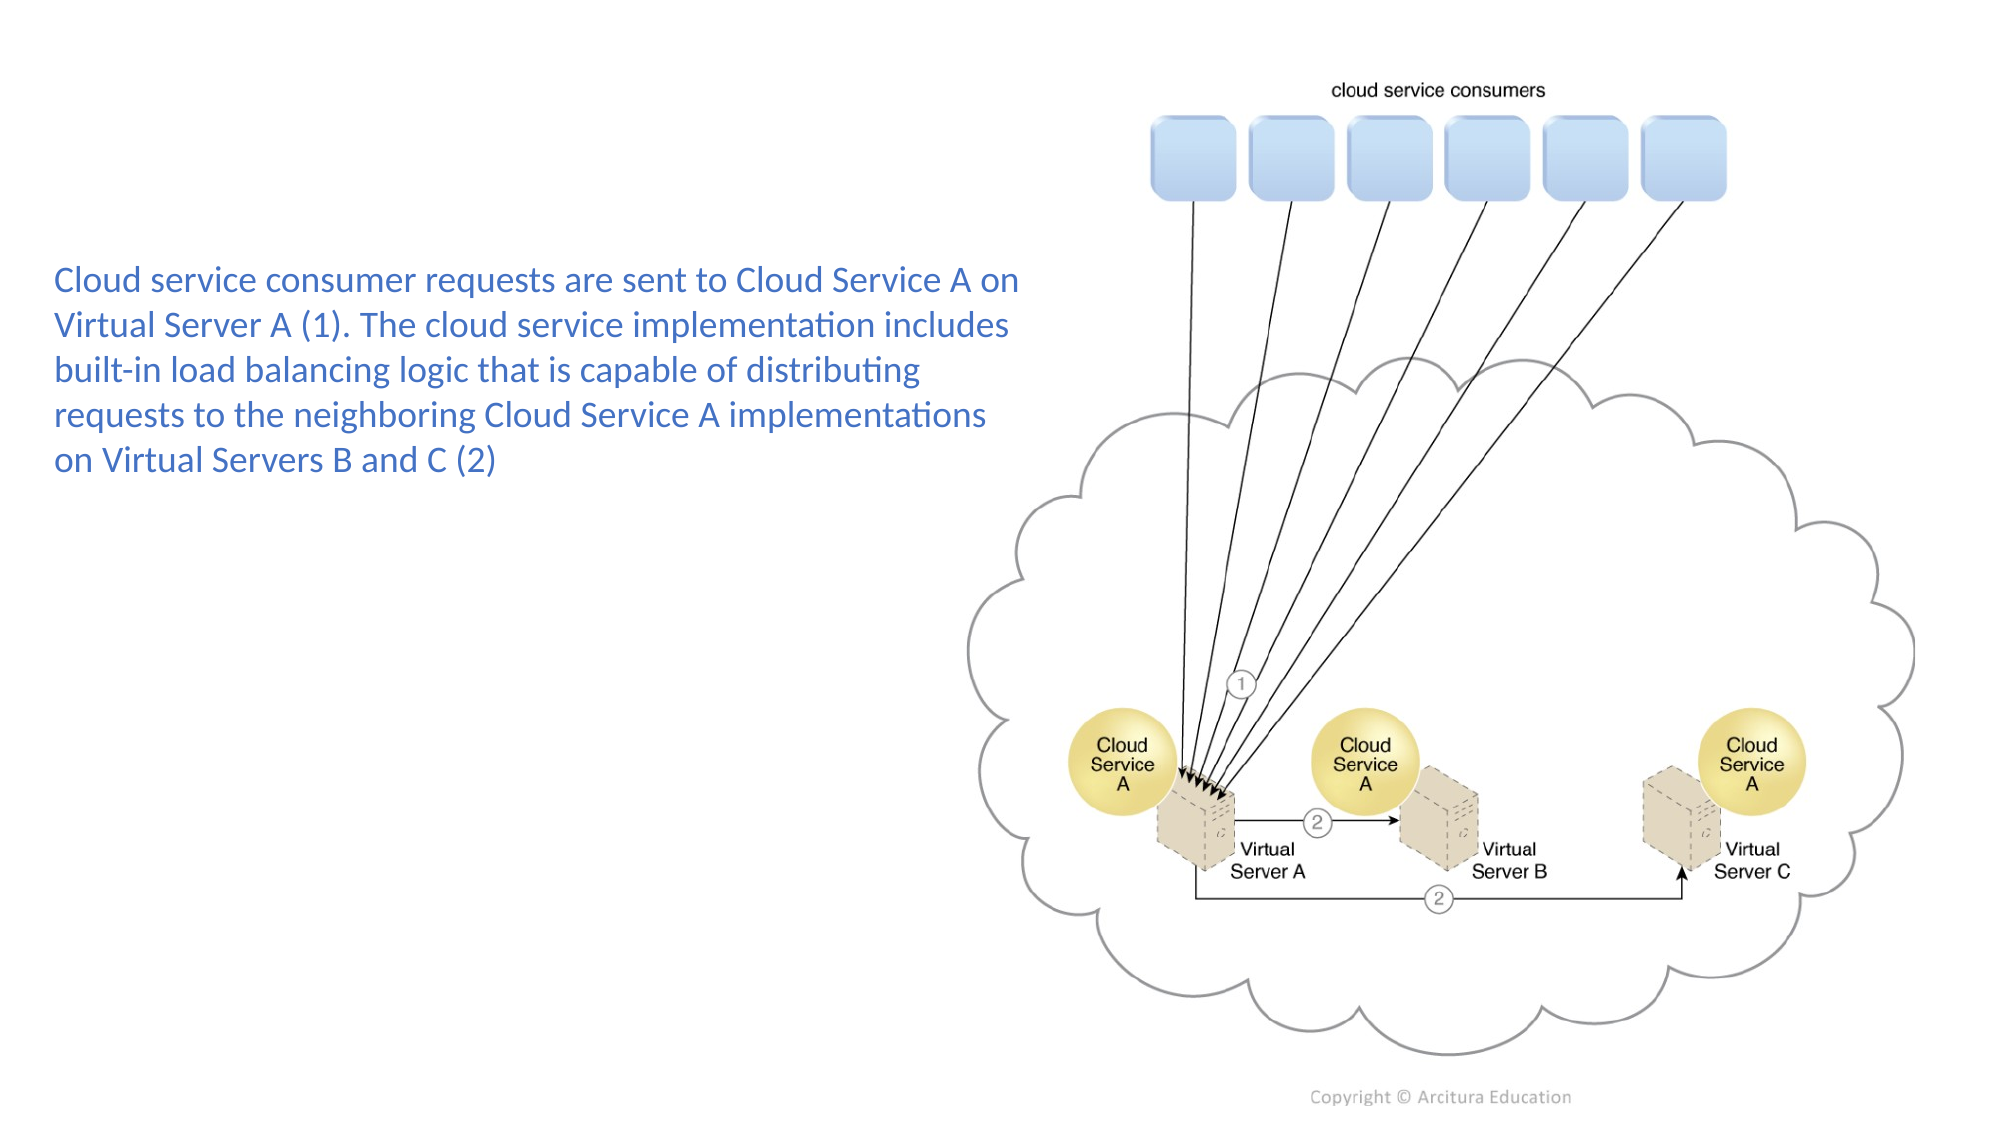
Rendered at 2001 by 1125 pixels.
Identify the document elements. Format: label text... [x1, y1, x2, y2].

text_box Cloud service consumer requests are sent to Cloud Service A on Virtual Server A (1). The cloud service implementation includes built-in load balancing logic that is capable of distributing requests to the neighboring Cloud Service A implementations on Virtual Servers B and C (2) [39, 247, 1040, 488]
text_box [966, 82, 1916, 1106]
